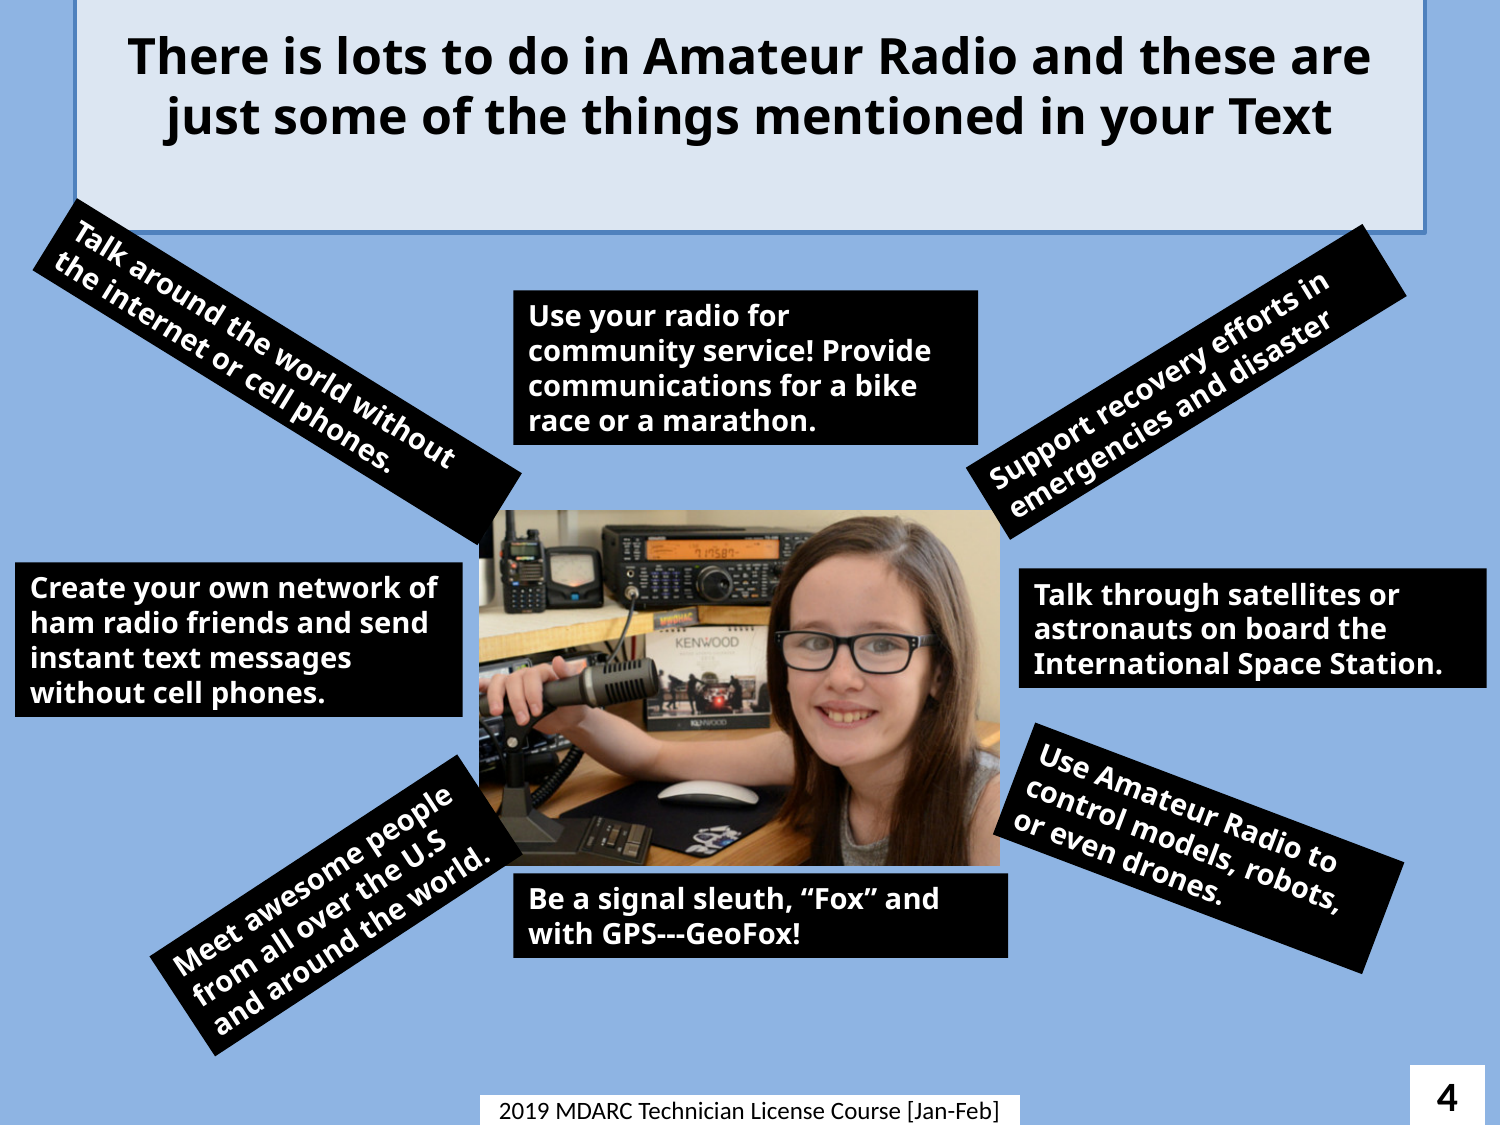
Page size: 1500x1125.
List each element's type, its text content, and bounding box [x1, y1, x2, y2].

text_box Be a signal sleuth, “Fox” and with GPS---GeoFox! [513, 873, 1009, 958]
slide_number 4 [1410, 1065, 1485, 1125]
text_box Talk around the world without the internet or cell phones. [32, 198, 522, 543]
text_box Support recovery efforts in emergencies and disaster [965, 223, 1407, 540]
text_box Talk through satellites or astronauts on board the International Space Station. [1018, 568, 1487, 688]
text_box Use Amateur Radio to control models, robots, or even drones. [1004, 722, 1405, 975]
title There is lots to do in Amateur Radio and these are just some of the things mentioned in your Text [73, 0, 1427, 235]
text_box Use your radio for community service! Provide communications for a bike race or a marathon. [513, 290, 979, 445]
picture [479, 510, 1001, 866]
text_box Create your own network of ham radio friends and send instant text messages without cell phones. [15, 562, 463, 717]
footer 2019 MDARC Technician License Course [Jan-Feb] [480, 1095, 1020, 1125]
text_box Meet awesome people from all over the U.S and around the world. [149, 754, 492, 1057]
